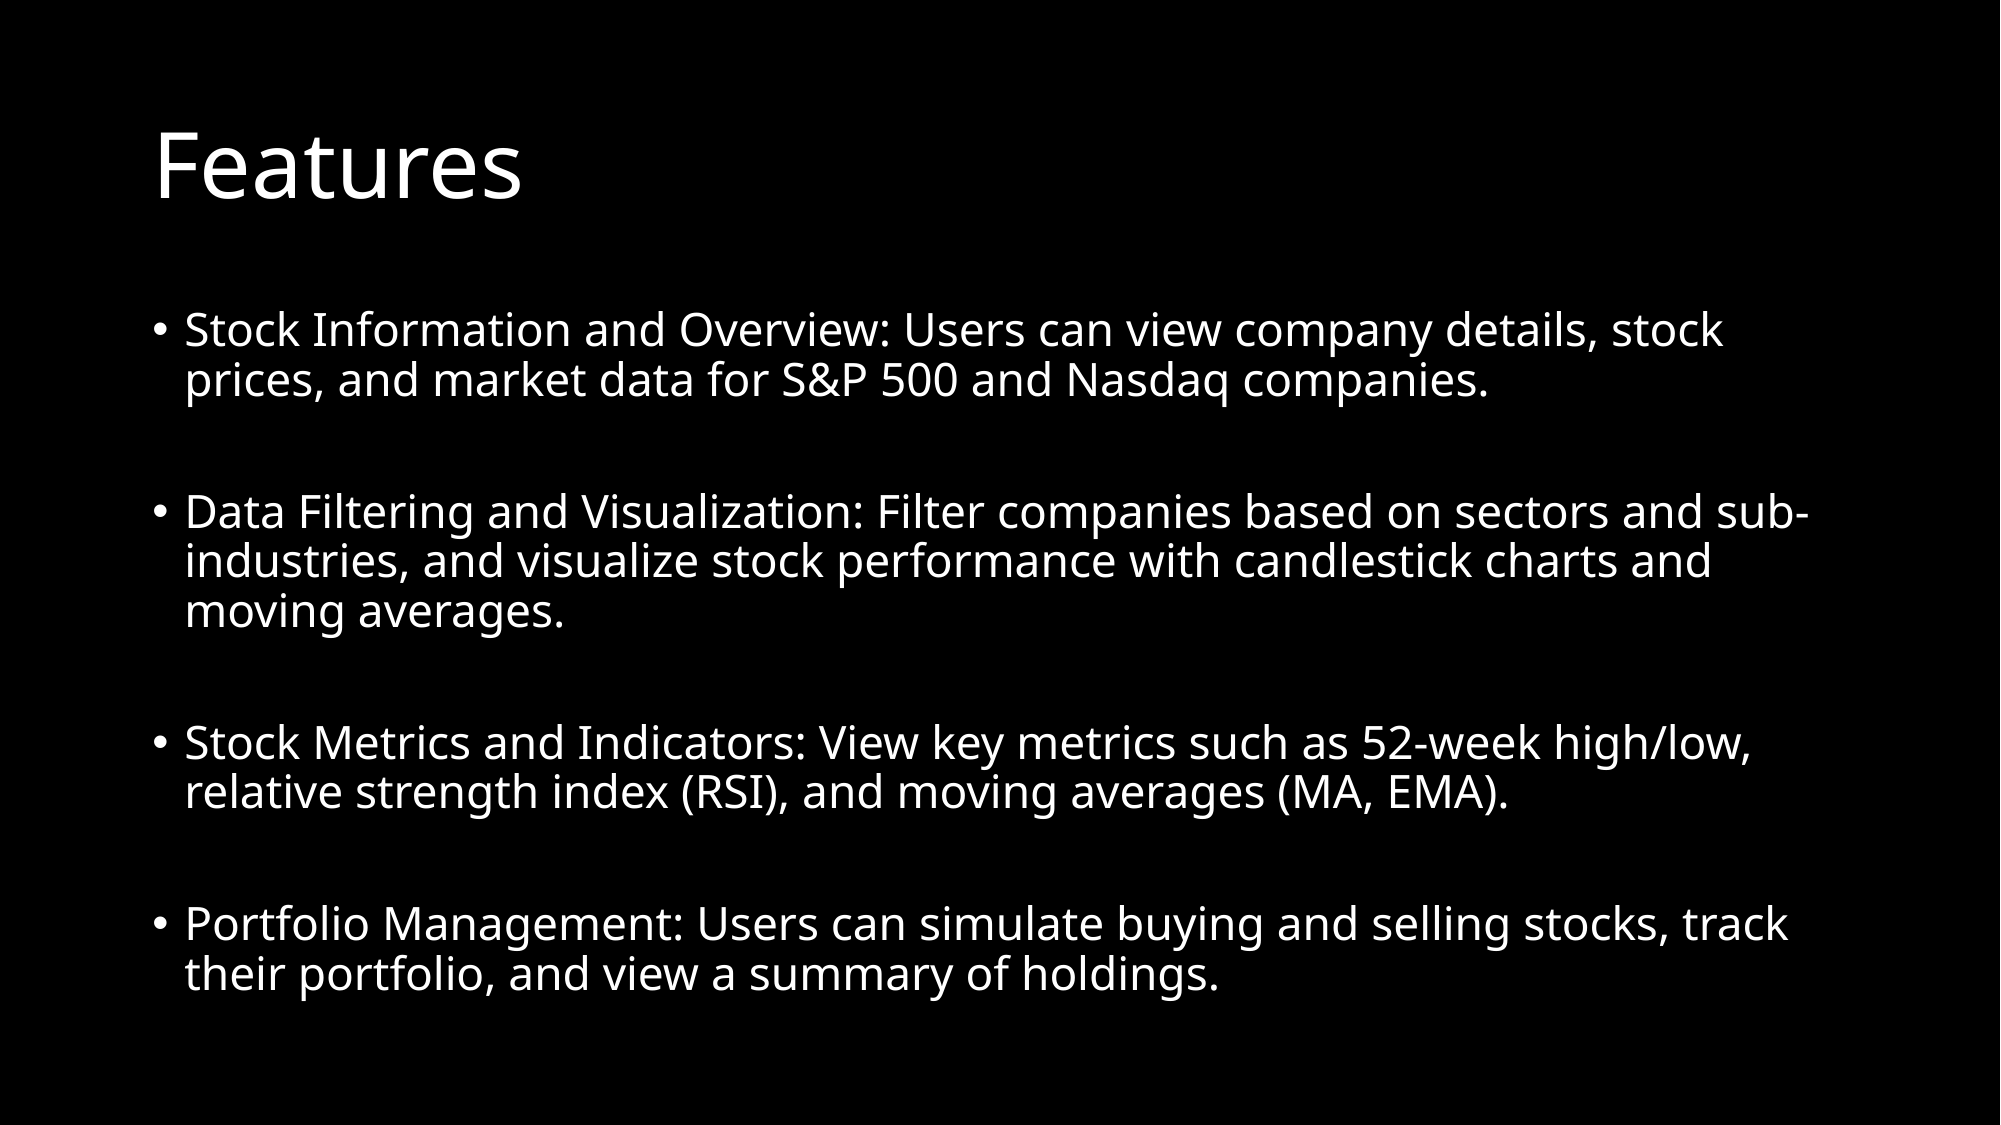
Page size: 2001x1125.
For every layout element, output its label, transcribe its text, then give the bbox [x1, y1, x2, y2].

list Stock Information and Overview: Users can view company details, stock prices, and market data for S&P 500 and Nasdaq companies. Data Filtering and Visualization: Filter companies based on sectors and sub-industries, and visualize stock performance with candlestick charts and moving averages. Stock Metrics and Indicators: View key metrics such as 52-week high/low, relative strength index (RSI), and moving averages (MA, EMA). Portfolio Management: Users can simulate buying and selling stocks, track their portfolio, and view a summary of holdings. [137, 299, 1863, 1014]
title Features [137, 59, 1863, 278]
